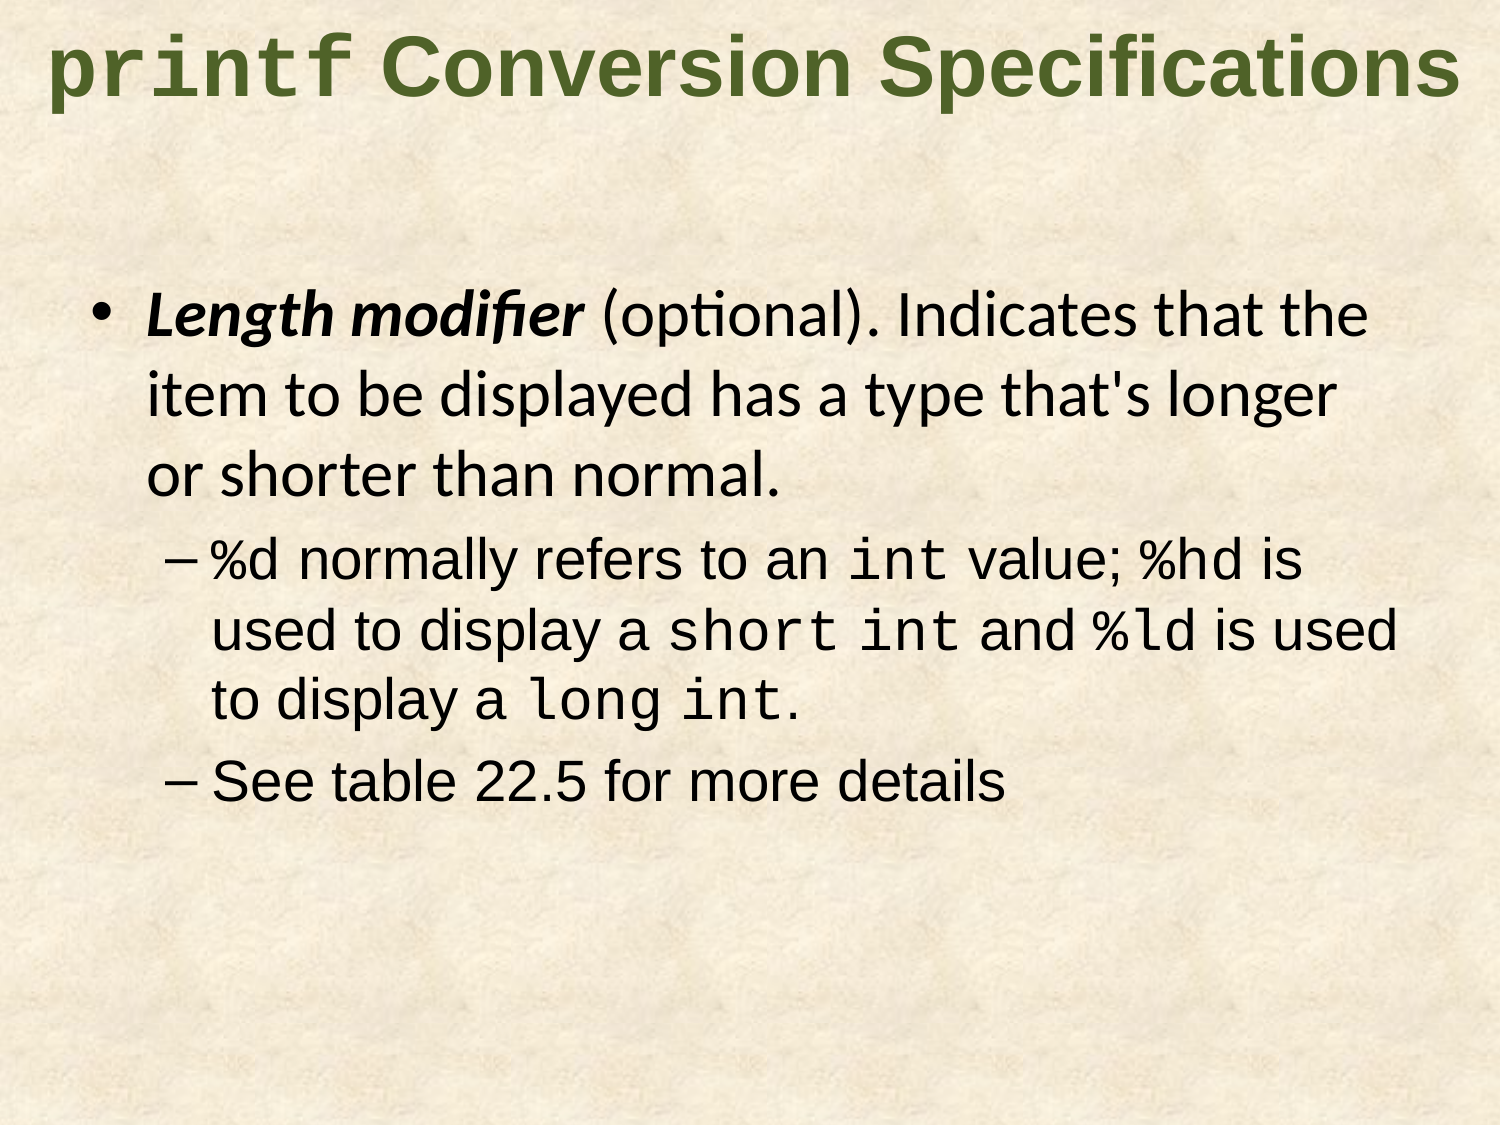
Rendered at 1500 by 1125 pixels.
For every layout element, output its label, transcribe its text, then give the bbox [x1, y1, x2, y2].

list Length modifier (optional). Indicates that the item to be displayed has a type that's longer or shorter than normal. %d normally refers to an int value; %hd is used to display a short int and %ld is used to display a long int. See table 22.5 for more details [75, 262, 1425, 1005]
title printf Conversion Specifications [24, 0, 1486, 125]
